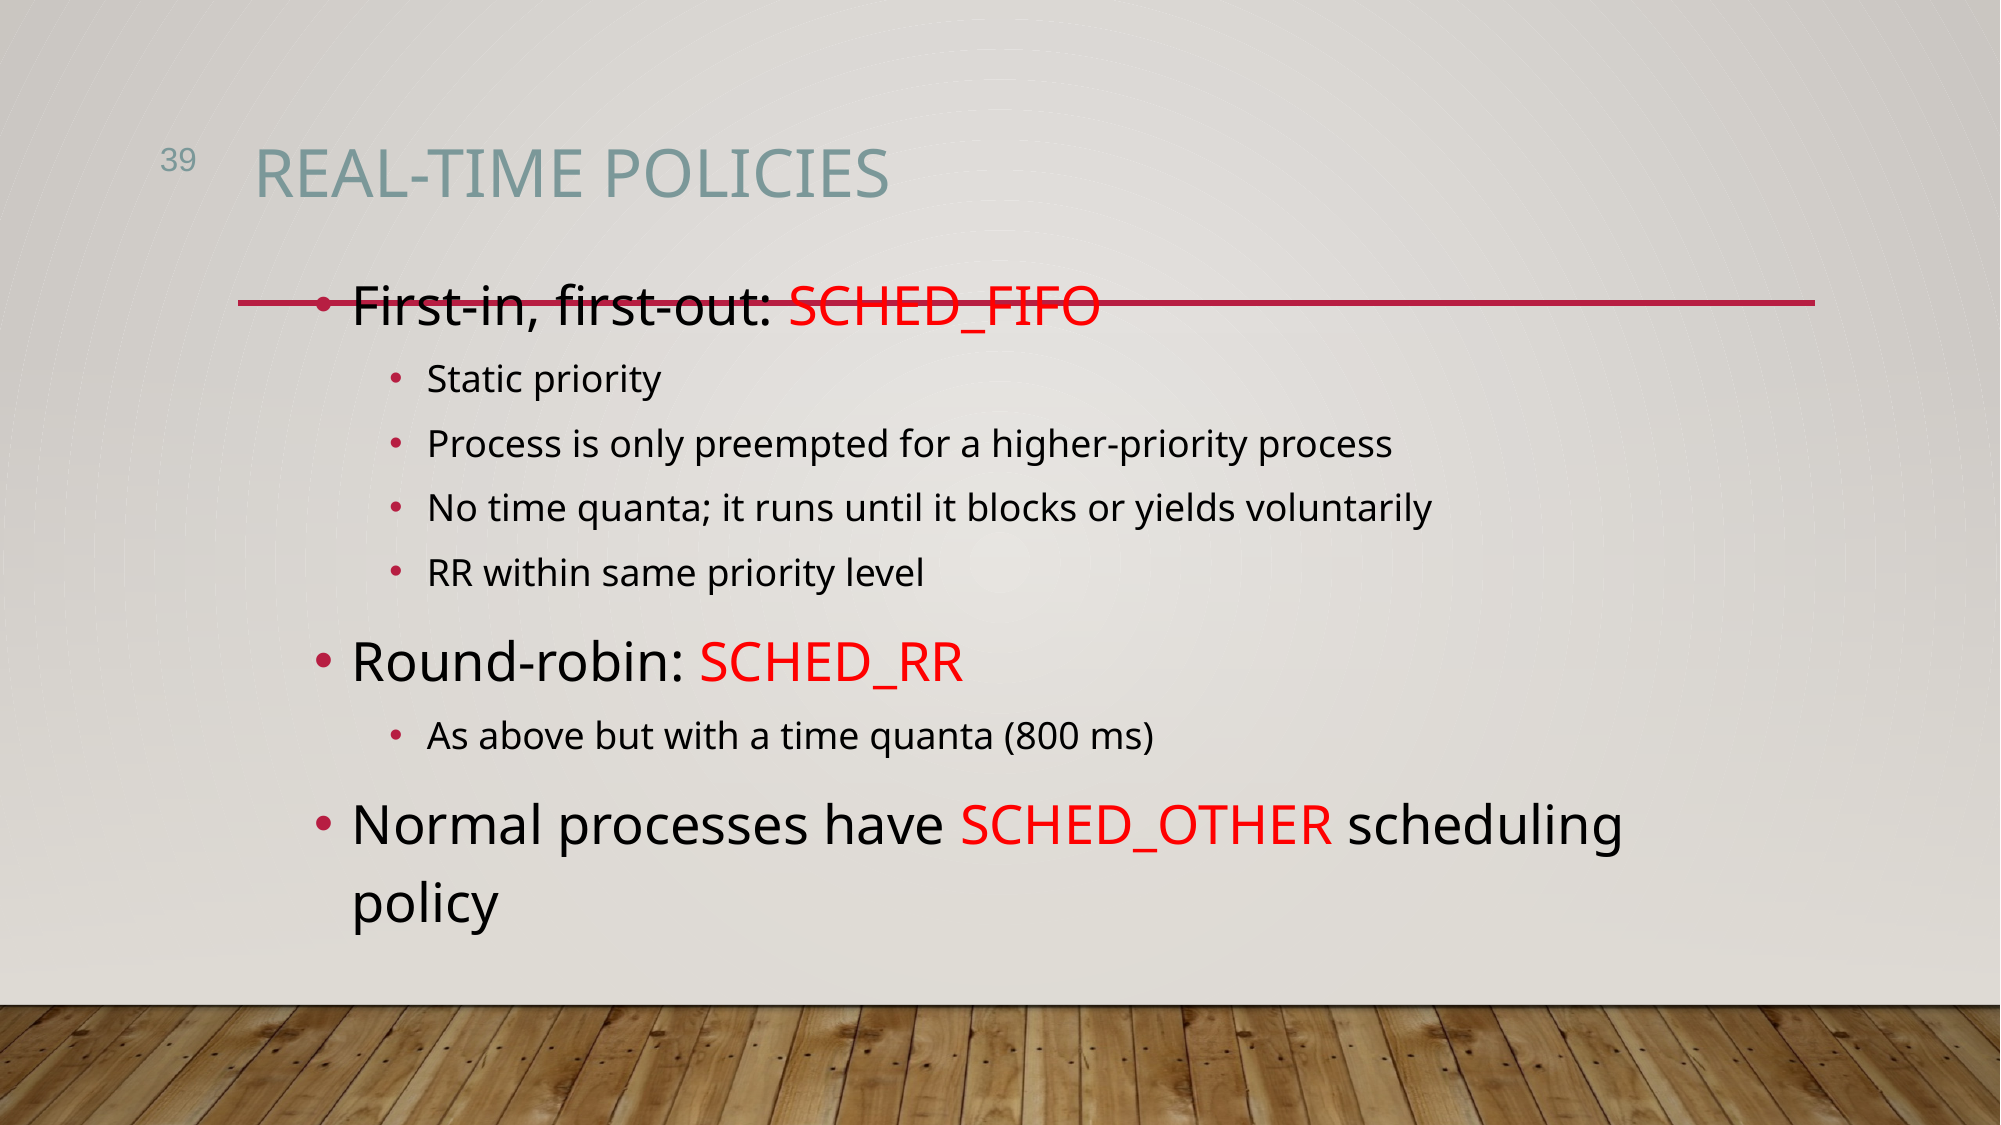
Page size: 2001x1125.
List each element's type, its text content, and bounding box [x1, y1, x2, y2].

slide_number 39 [78, 131, 212, 214]
list First-in, first-out: SCHED_FIFO Static priority Process is only preempted for a higher-priority process No time quanta; it runs until it blocks or yields voluntarily RR within same priority level Round-robin: SCHED_RR As above but with a time quanta (800 ms) Normal processes have SCHED_OTHER scheduling policy [299, 250, 1695, 1001]
title Real-Time Policies [238, 131, 1814, 305]
picture [0, 1005, 2000, 1125]
